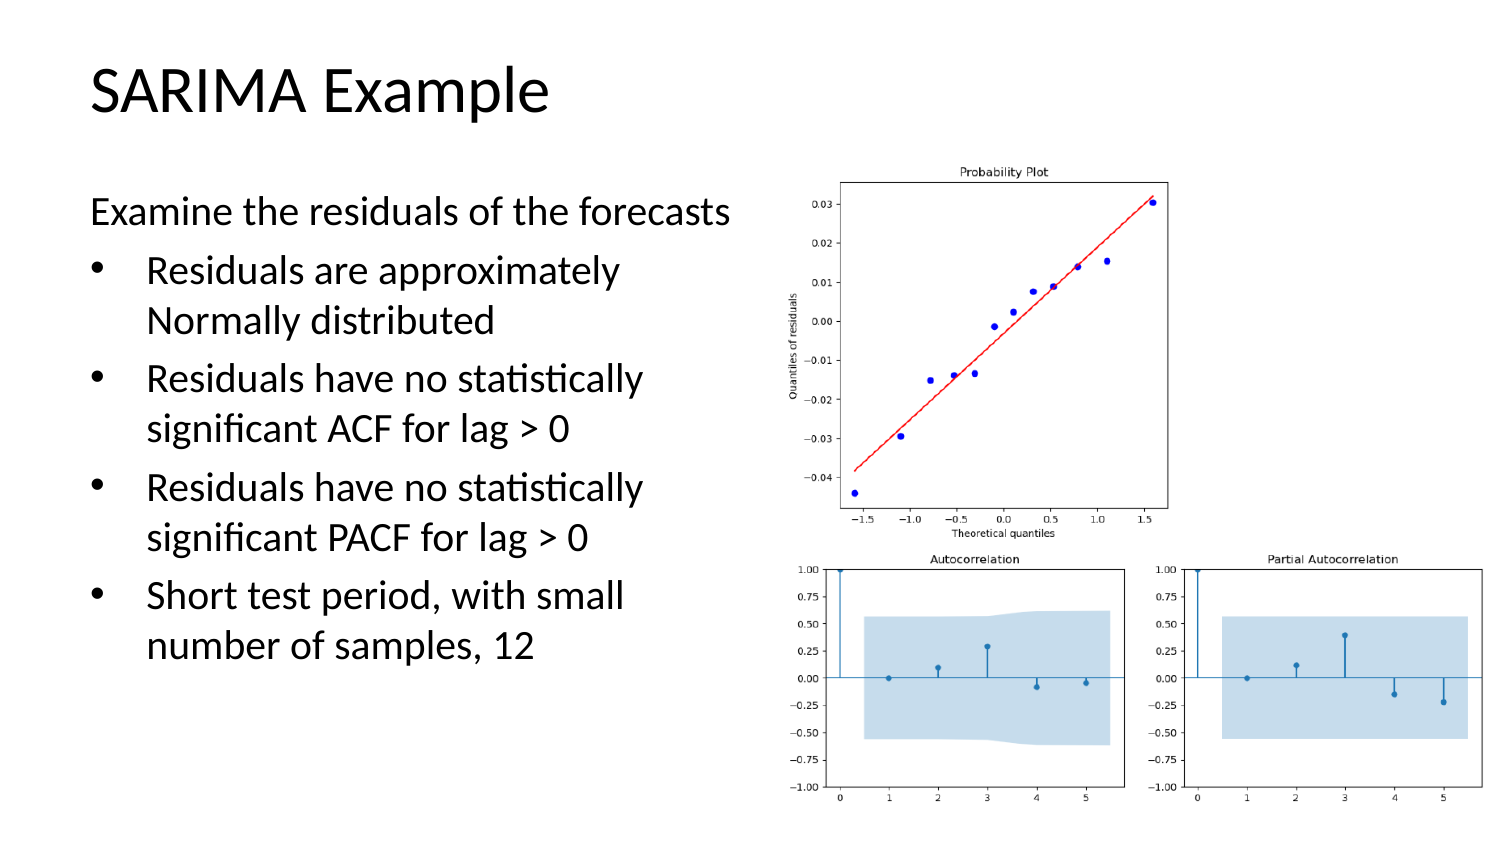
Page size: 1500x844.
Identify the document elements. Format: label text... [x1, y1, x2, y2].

picture [785, 167, 1491, 811]
title SARIMA Example [75, 33, 799, 134]
list Examine the residuals of the forecasts Residuals are approximately Normally distributed Residuals have no statistically significant ACF for lag > 0 Residuals have no statistically significant PACF for lag > 0 Short test period, with small number of samples, 12 [75, 176, 750, 754]
